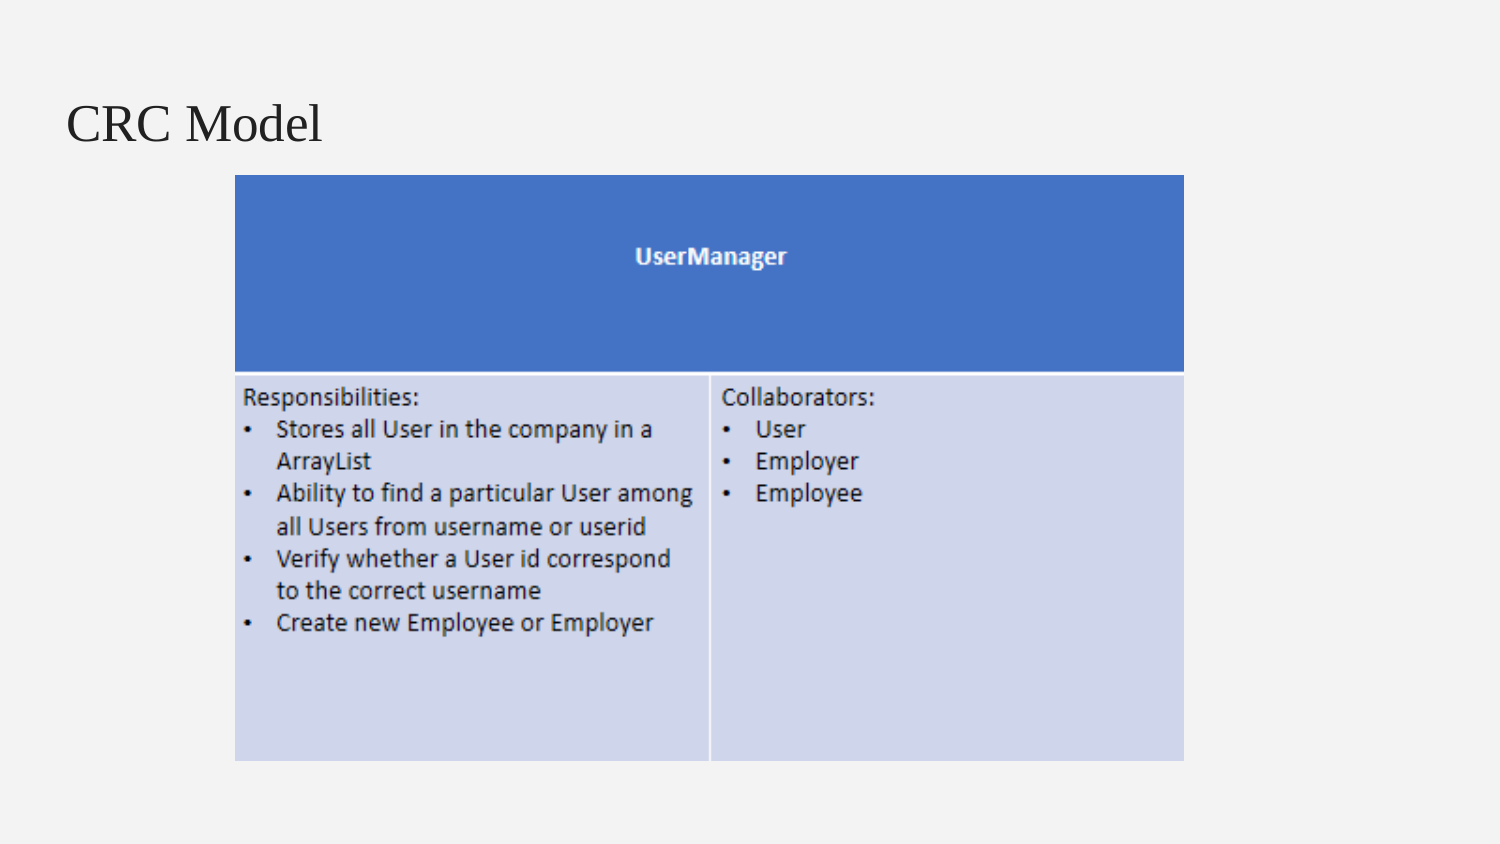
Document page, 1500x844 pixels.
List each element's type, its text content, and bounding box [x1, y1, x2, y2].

title CRC Model [51, 72, 1449, 167]
picture [235, 175, 1184, 761]
